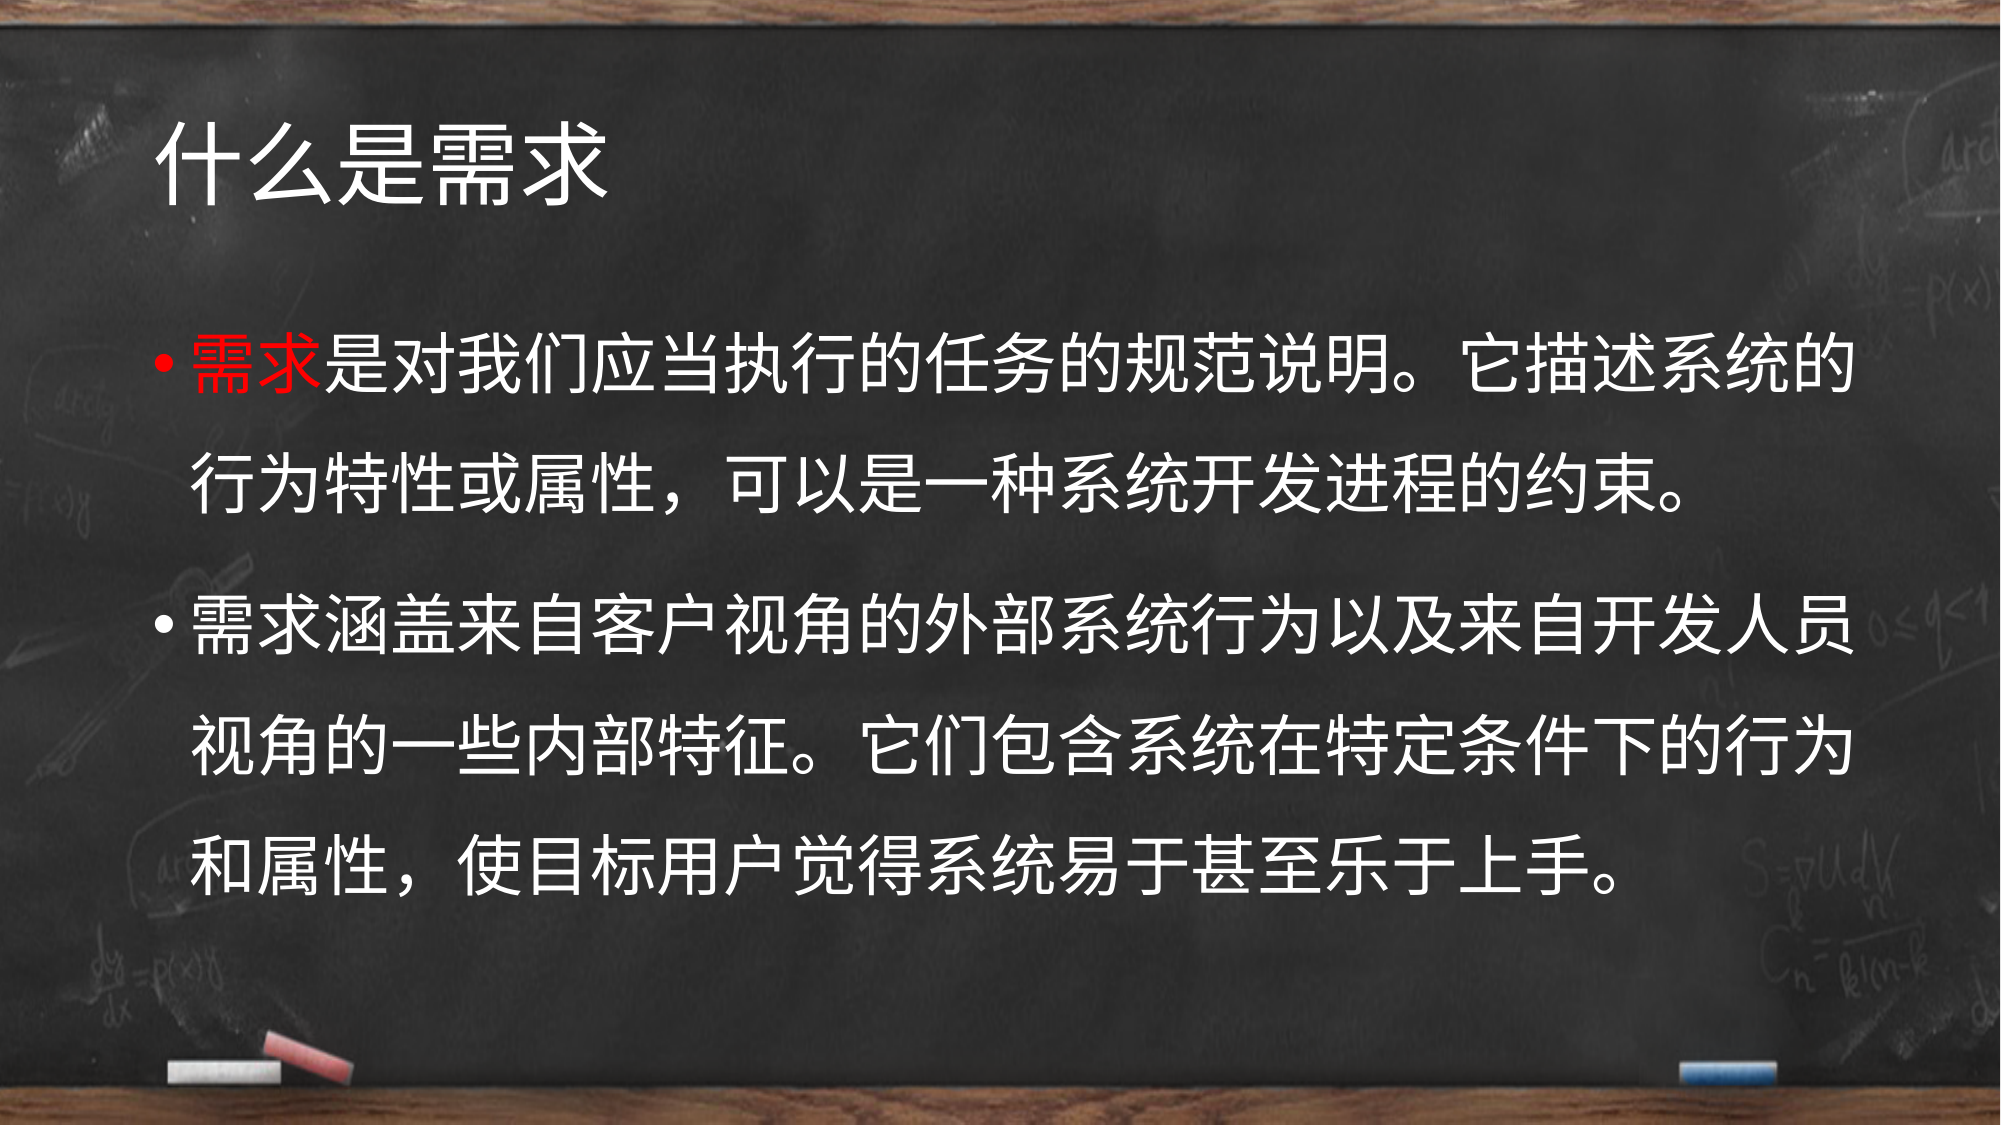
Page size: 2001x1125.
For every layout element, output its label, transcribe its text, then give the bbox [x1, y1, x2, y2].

list 需求是对我们应当执行的任务的规范说明。它描述系统的行为特性或属性，可以是一种系统开发进程的约束。 需求涵盖来自客户视角的外部系统行为以及来自开发人员视角的一些内部特征。它们包含系统在特定条件下的行为和属性，使目标用户觉得系统易于甚至乐于上手。 [137, 274, 1910, 975]
picture [0, 0, 2001, 1125]
title 什么是需求 [137, 59, 1863, 274]
